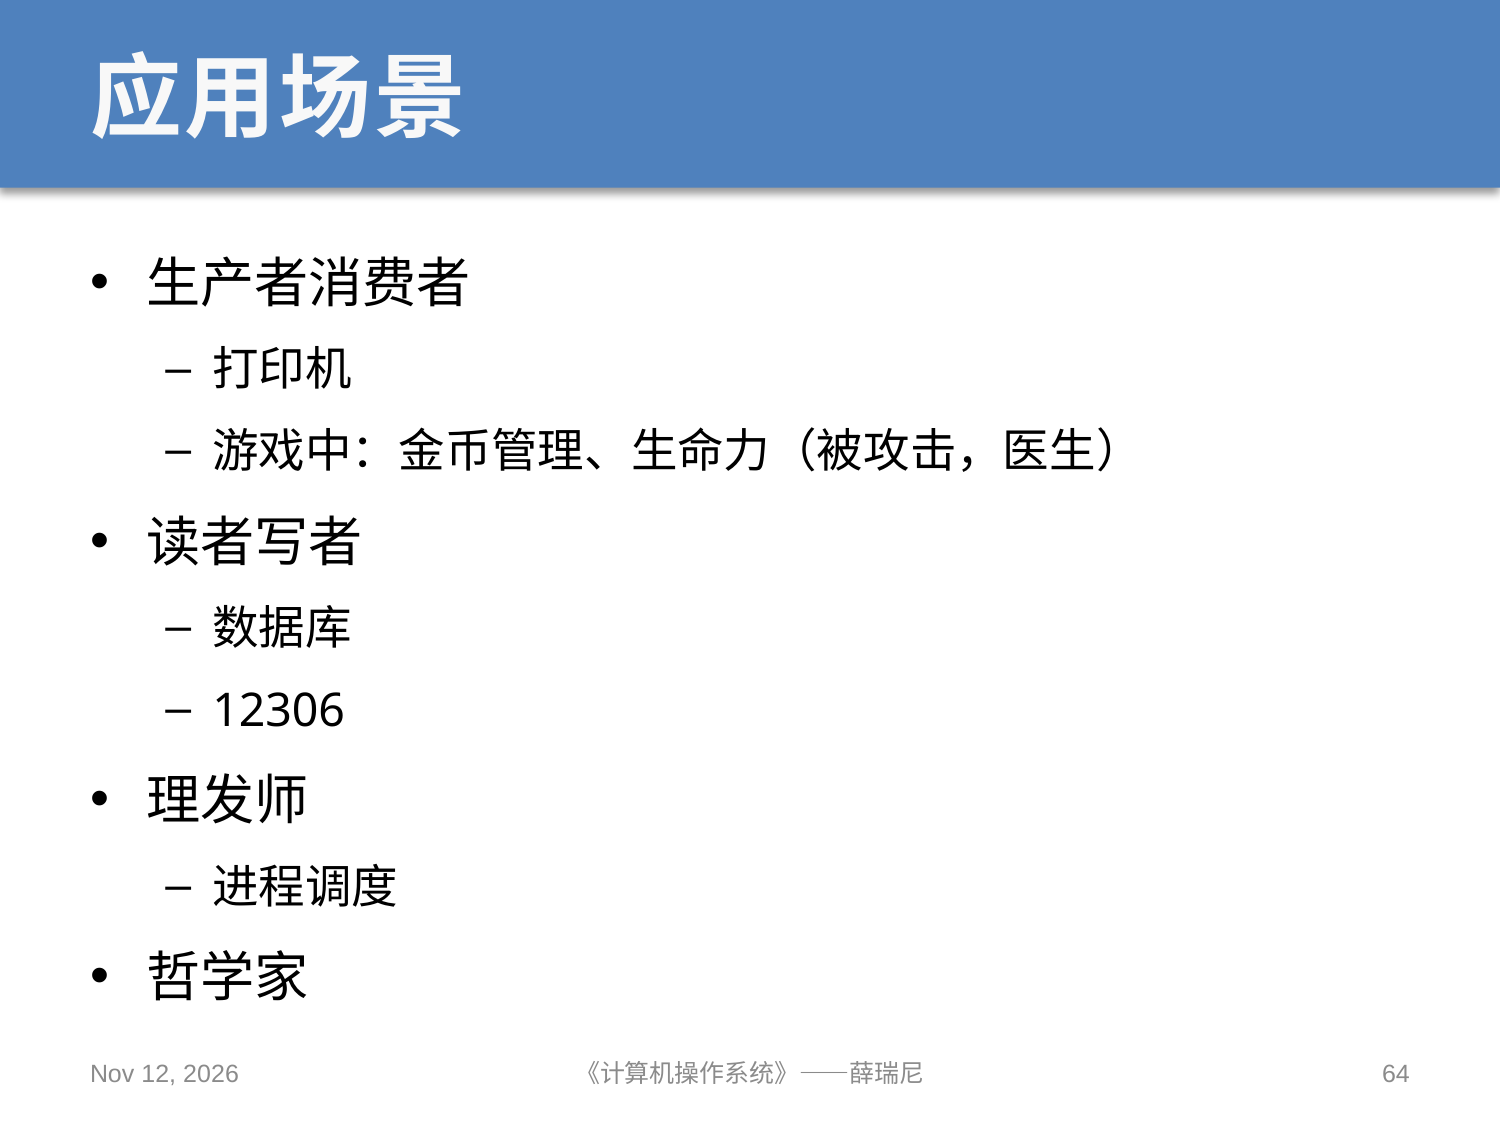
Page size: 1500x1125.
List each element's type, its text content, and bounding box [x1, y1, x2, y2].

list 生产者消费者 打印机 游戏中：金币管理、生命力（被攻击，医生） 读者写者 数据库 12306 理发师 进程调度 哲学家 [75, 221, 1425, 1021]
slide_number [75, 1042, 425, 1103]
slide_number 64 [1074, 1042, 1425, 1103]
title 应用场景 [75, 0, 1425, 188]
footer 《计算机操作系统》——薛瑞尼 [425, 1042, 1074, 1103]
